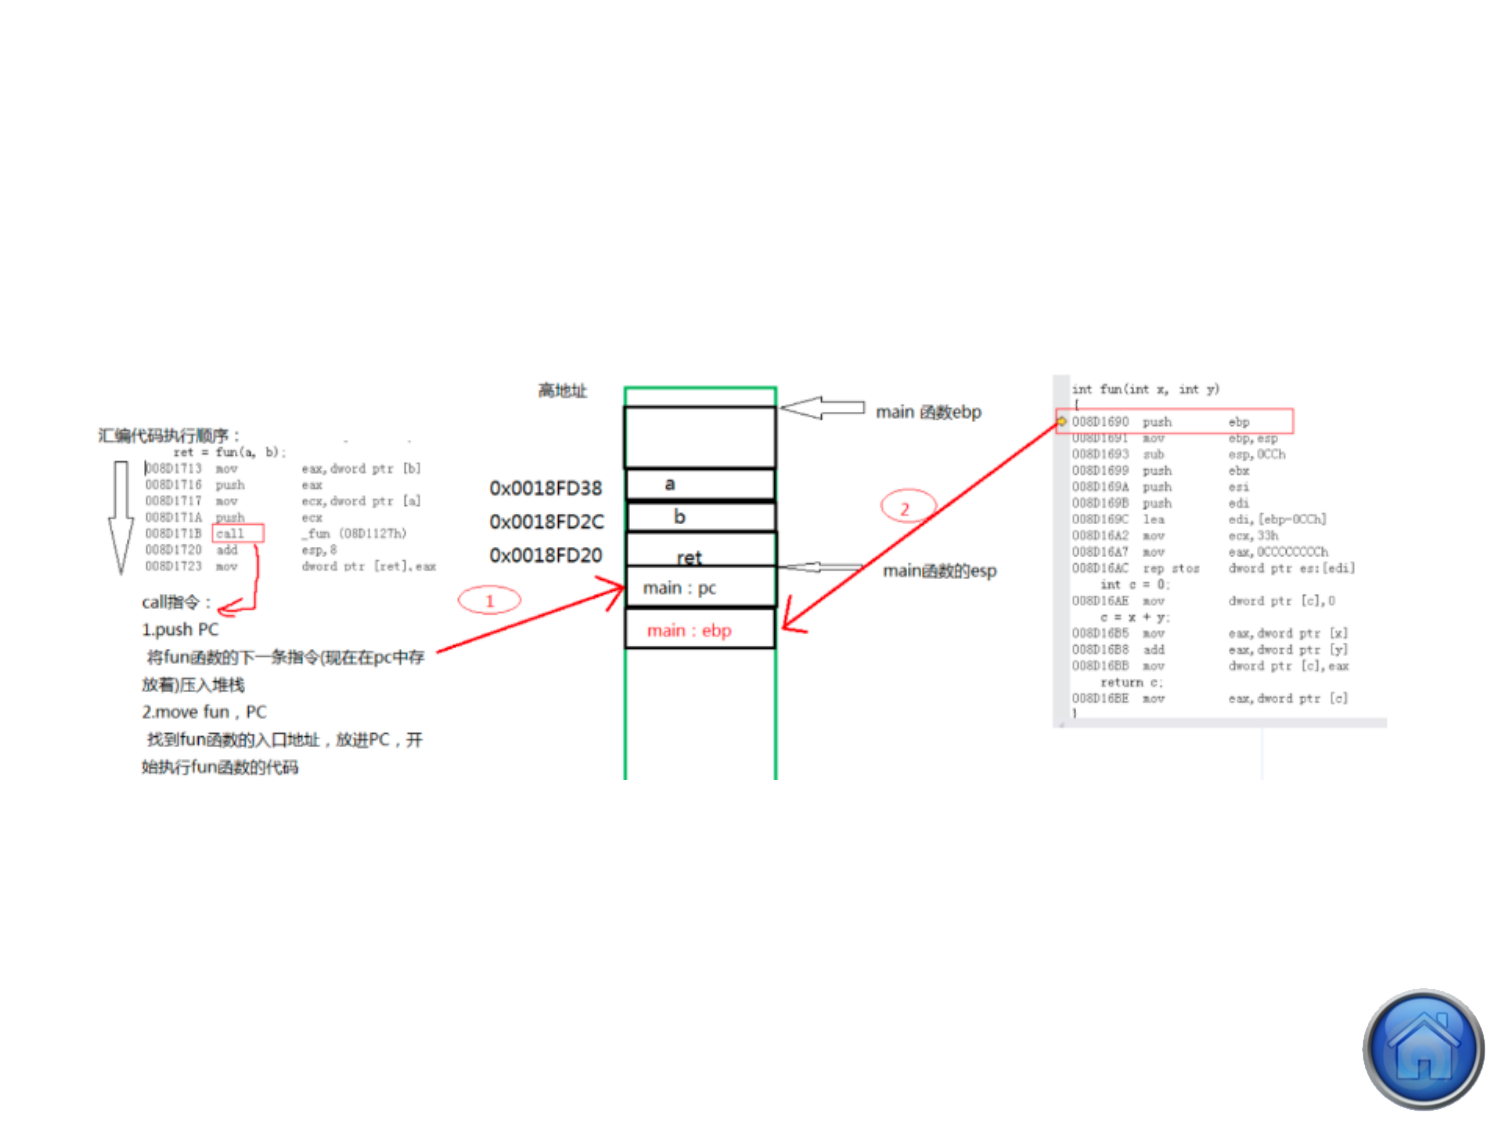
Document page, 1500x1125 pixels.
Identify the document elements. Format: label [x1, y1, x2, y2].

text_box [54, 345, 1446, 780]
picture [1347, 973, 1500, 1125]
